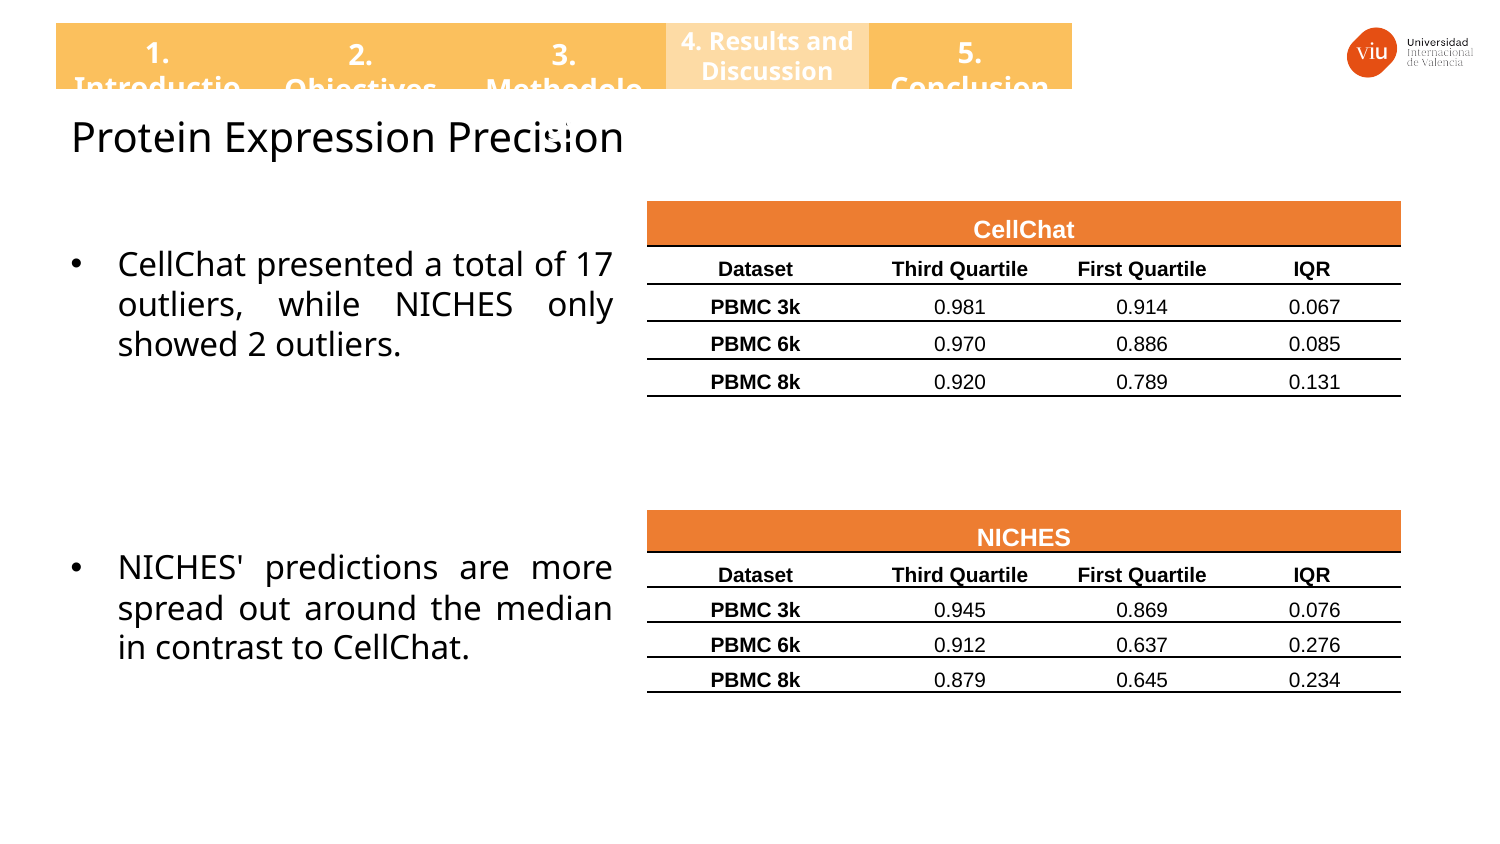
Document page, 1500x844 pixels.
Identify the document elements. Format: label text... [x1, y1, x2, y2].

table_cell 0.076 [1228, 588, 1401, 621]
table_cell IQR [1228, 247, 1401, 283]
text_box [55, 22, 259, 26]
text_box 3. Methodology [462, 29, 666, 149]
table_cell PBMC 3k [647, 588, 864, 621]
table_cell 0.914 [1056, 285, 1228, 320]
table_cell 0.234 [1228, 658, 1401, 691]
table_cell PBMC 8k [647, 360, 864, 395]
text_box [870, 22, 1073, 90]
table_cell 0.912 [864, 623, 1056, 656]
table_cell 0.276 [1228, 623, 1401, 656]
text_box 4. Results and Discussion [665, 18, 870, 93]
text_box 1. Introduction [55, 26, 260, 147]
table_cell 0.067 [1228, 285, 1401, 320]
table_cell 0.869 [1056, 588, 1228, 621]
table_cell 0.879 [864, 658, 1056, 691]
table_cell Third Quartile [864, 247, 1056, 283]
text_box [259, 22, 462, 28]
table_cell 0.789 [1056, 360, 1228, 395]
table_cell 0.886 [1056, 322, 1228, 358]
table_header CellChat [647, 201, 1401, 245]
text_box 5. Conclusions [868, 26, 1072, 147]
table_cell 0.945 [864, 588, 1056, 621]
table_cell PBMC 6k [647, 623, 864, 656]
list Protein Expression Precision [55, 108, 720, 174]
table_cell 0.131 [1228, 360, 1401, 395]
table_cell 0.085 [1228, 322, 1401, 358]
table_cell 0.920 [864, 360, 1056, 395]
text_box NICHES' predictions are more spread out around the median in contrast to CellChat. [55, 539, 629, 674]
table_cell 0.970 [864, 322, 1056, 358]
table_cell First Quartile [1056, 553, 1228, 586]
text_box [462, 22, 665, 29]
table_cell First Quartile [1056, 247, 1228, 283]
table_cell Dataset [647, 553, 864, 586]
table_cell PBMC 8k [647, 658, 864, 691]
table_cell 0.981 [864, 285, 1056, 320]
table_cell 0.637 [1056, 623, 1228, 656]
picture [1335, 15, 1485, 90]
table_cell Dataset [647, 247, 864, 283]
table_cell IQR [1228, 553, 1401, 586]
table_cell PBMC 3k [647, 285, 864, 320]
text_box CellChat presented a total of 17 outliers, while NICHES only showed 2 outliers. [55, 235, 629, 370]
table_cell 0.645 [1056, 658, 1228, 691]
table_header NICHES [647, 510, 1401, 551]
table_cell PBMC 6k [647, 322, 864, 358]
table_cell Third Quartile [864, 553, 1056, 586]
text_box 2. Objectives [259, 28, 463, 114]
